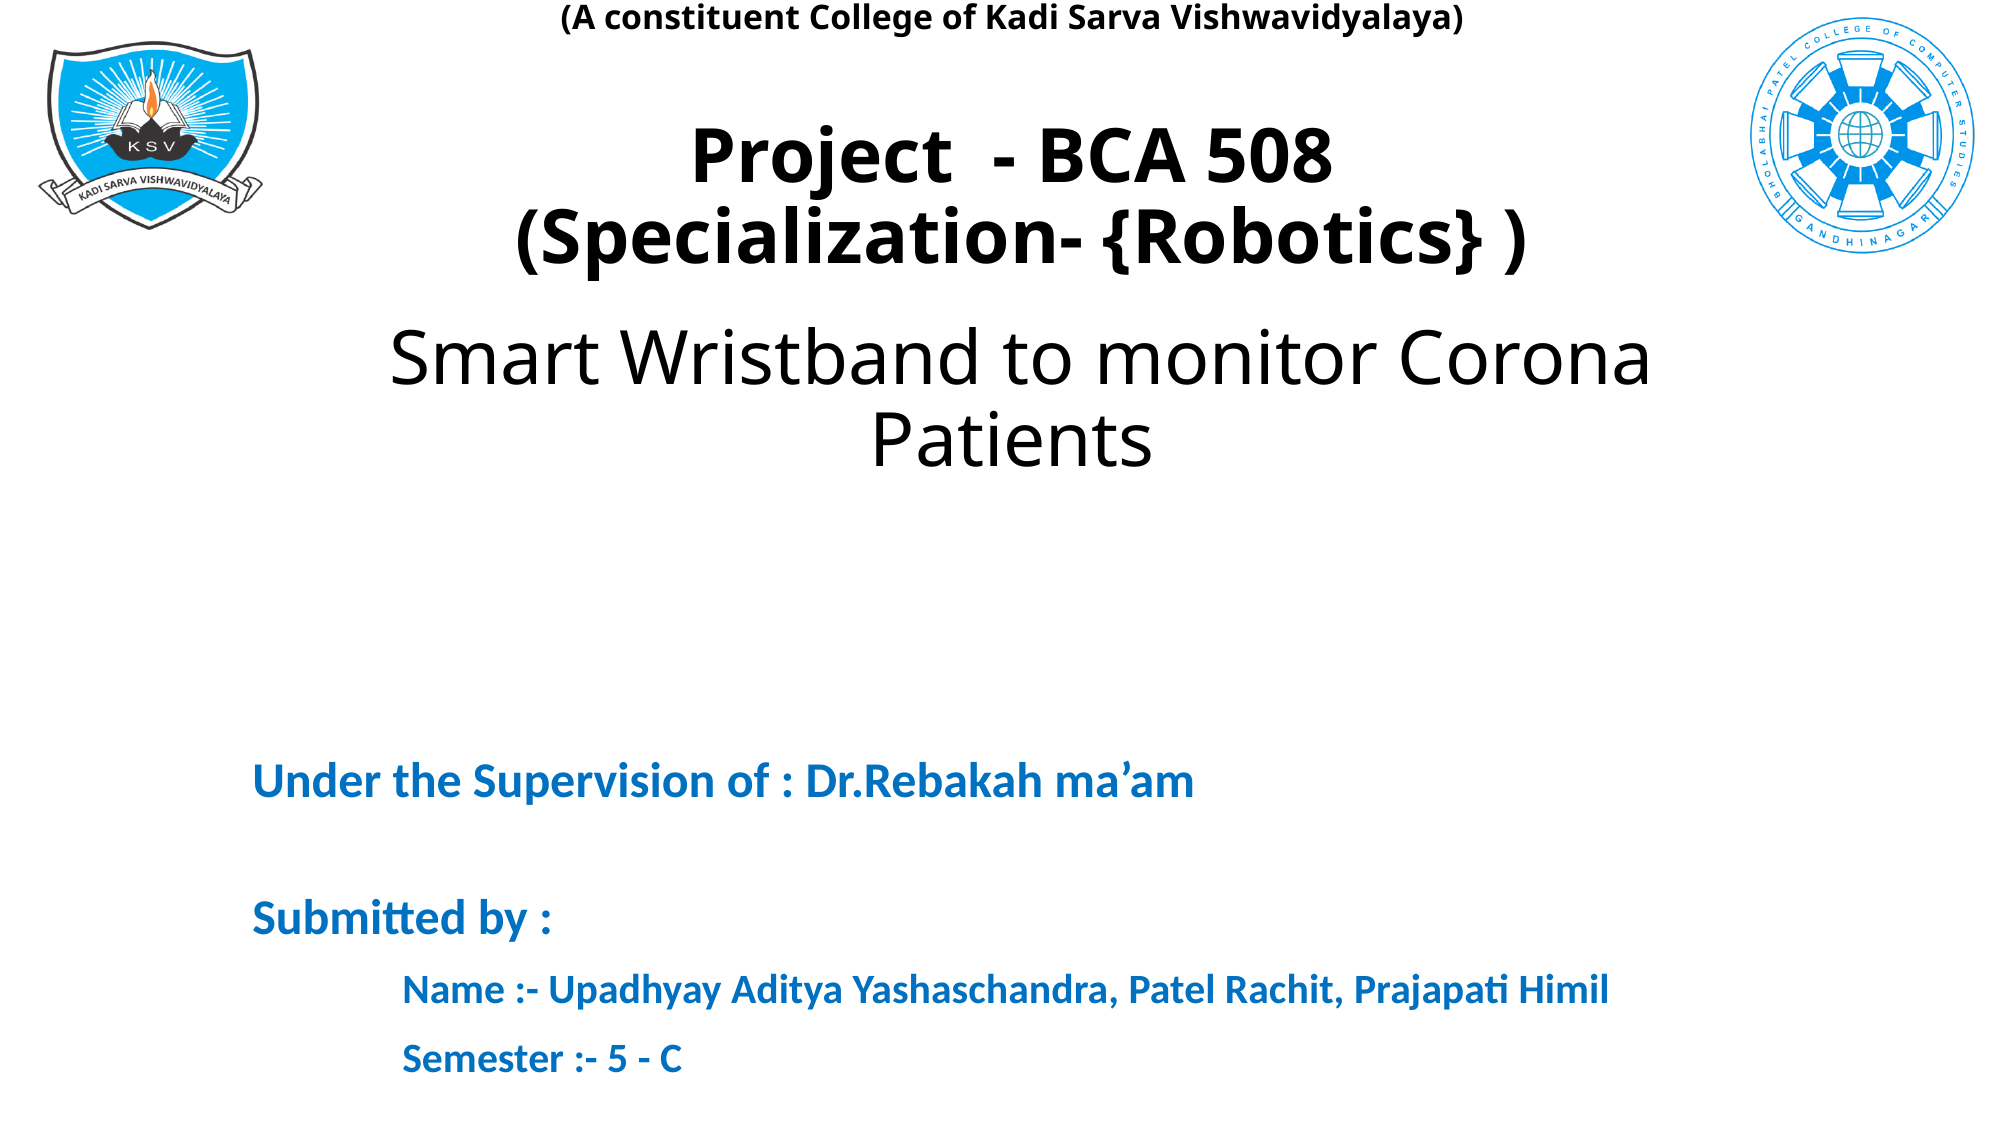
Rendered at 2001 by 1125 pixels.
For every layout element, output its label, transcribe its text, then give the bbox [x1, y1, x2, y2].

picture [1749, 16, 1976, 255]
text_box Bholabhai Patel College of Computer Studies- BCA (A constituent College of Kadi Sarva Vishwavidyalaya) Project - BCA 508 (Specialization- {Robotics} ) Smart Wristband to monitor Corona Patients [262, 66, 1763, 863]
text_box Under the Supervision of : Dr.Rebakah ma’am Submitted by : Name :- Upadhyay Aditya Yashaschandra, Patel Rachit, Prajapati Himil Semester :- 5 - C [237, 751, 1738, 1087]
picture [37, 41, 263, 230]
